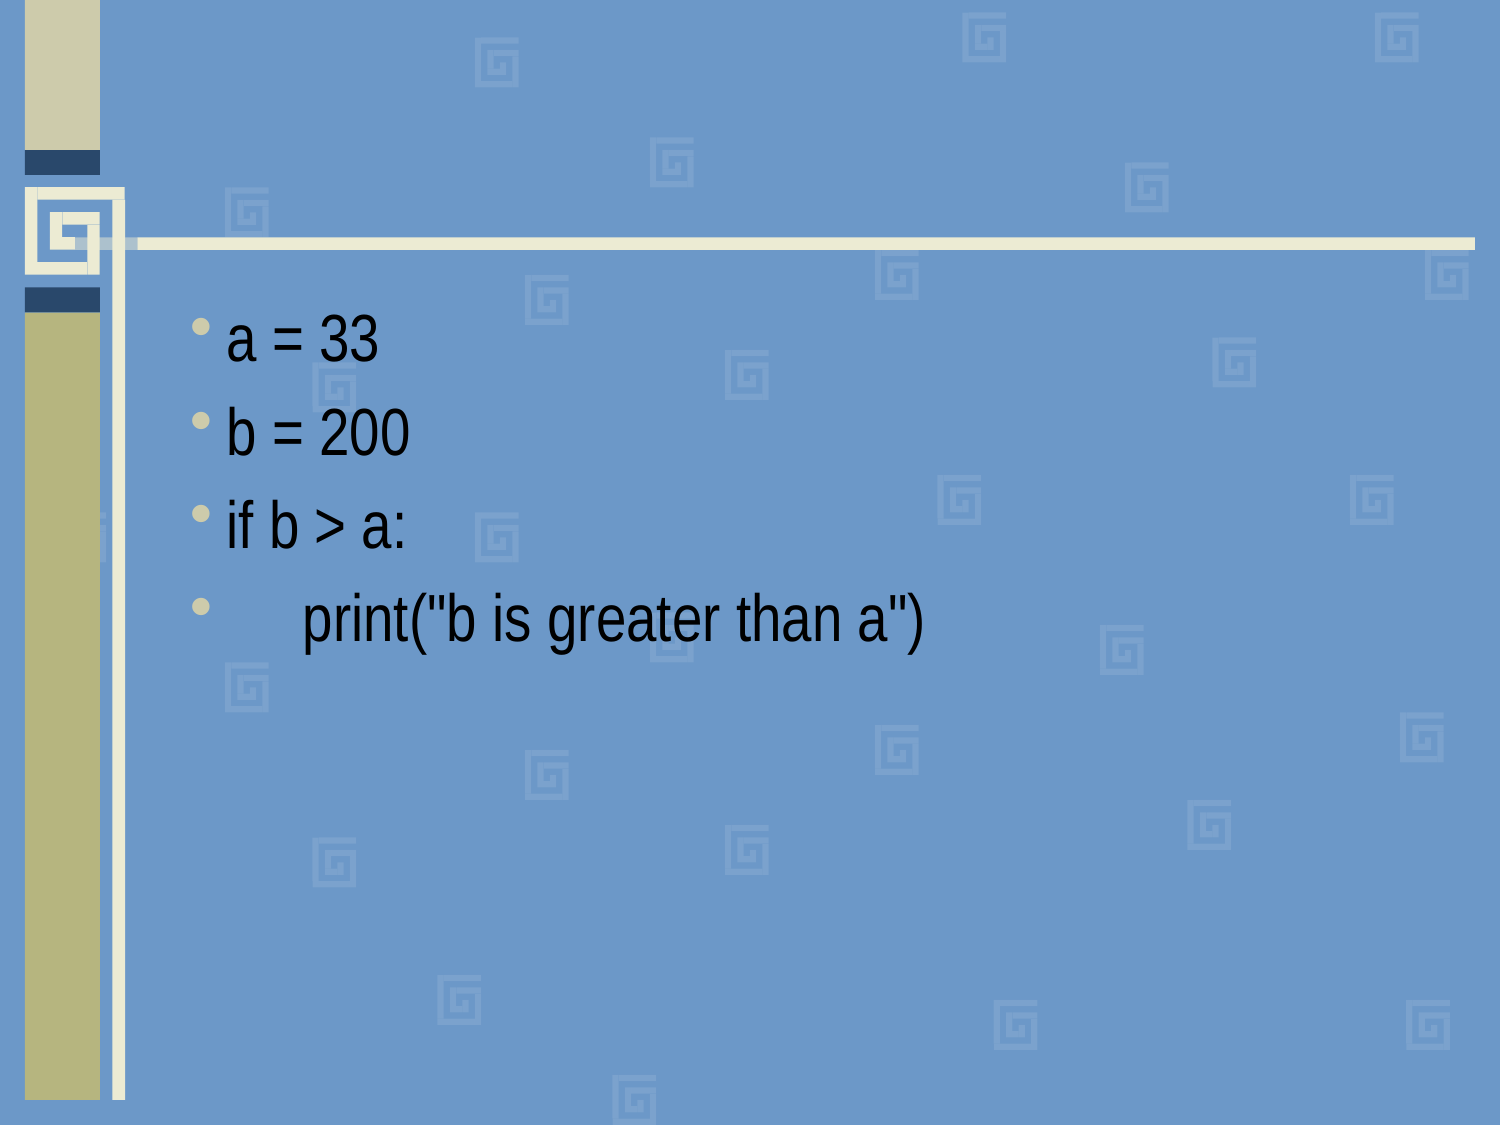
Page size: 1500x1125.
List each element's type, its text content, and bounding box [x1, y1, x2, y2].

list a = 33 b = 200 if b > a: print("b is greater than a") [174, 287, 1450, 963]
